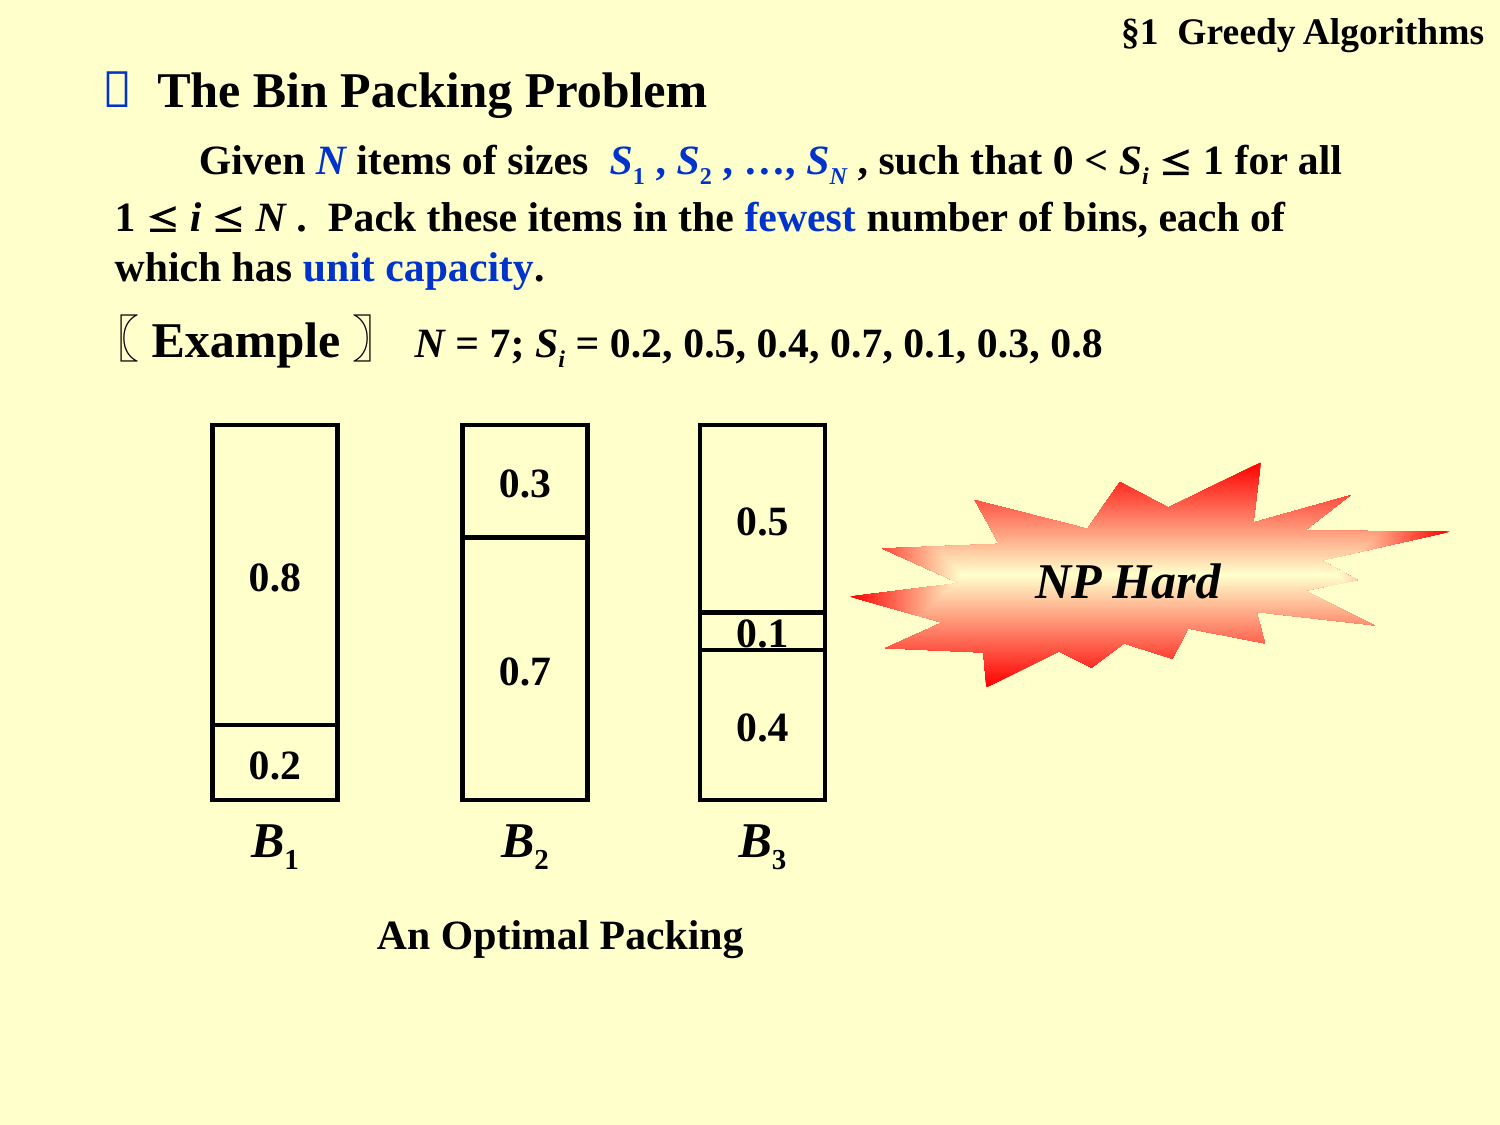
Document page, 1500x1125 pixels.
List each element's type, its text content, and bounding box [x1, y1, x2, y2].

text_box Given N items of sizes S1 , S2 , …, SN , such that 0 < Si  1 for all 1  i  N . Pack these items in the fewest number of bins, each of which has unit capacity. [99, 125, 1388, 298]
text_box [462, 424, 588, 875]
text_box An Optimal Packing [362, 900, 759, 965]
text_box 〖Example〗N = 7; Si = 0.2, 0.5, 0.4, 0.7, 0.1, 0.3, 0.8 [74, 299, 1125, 380]
text_box  The Bin Packing Problem [87, 49, 838, 125]
text_box §1 Greedy Algorithms [1062, 0, 1499, 60]
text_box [699, 424, 825, 875]
text_box NP Hard [849, 462, 1450, 688]
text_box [212, 424, 338, 875]
